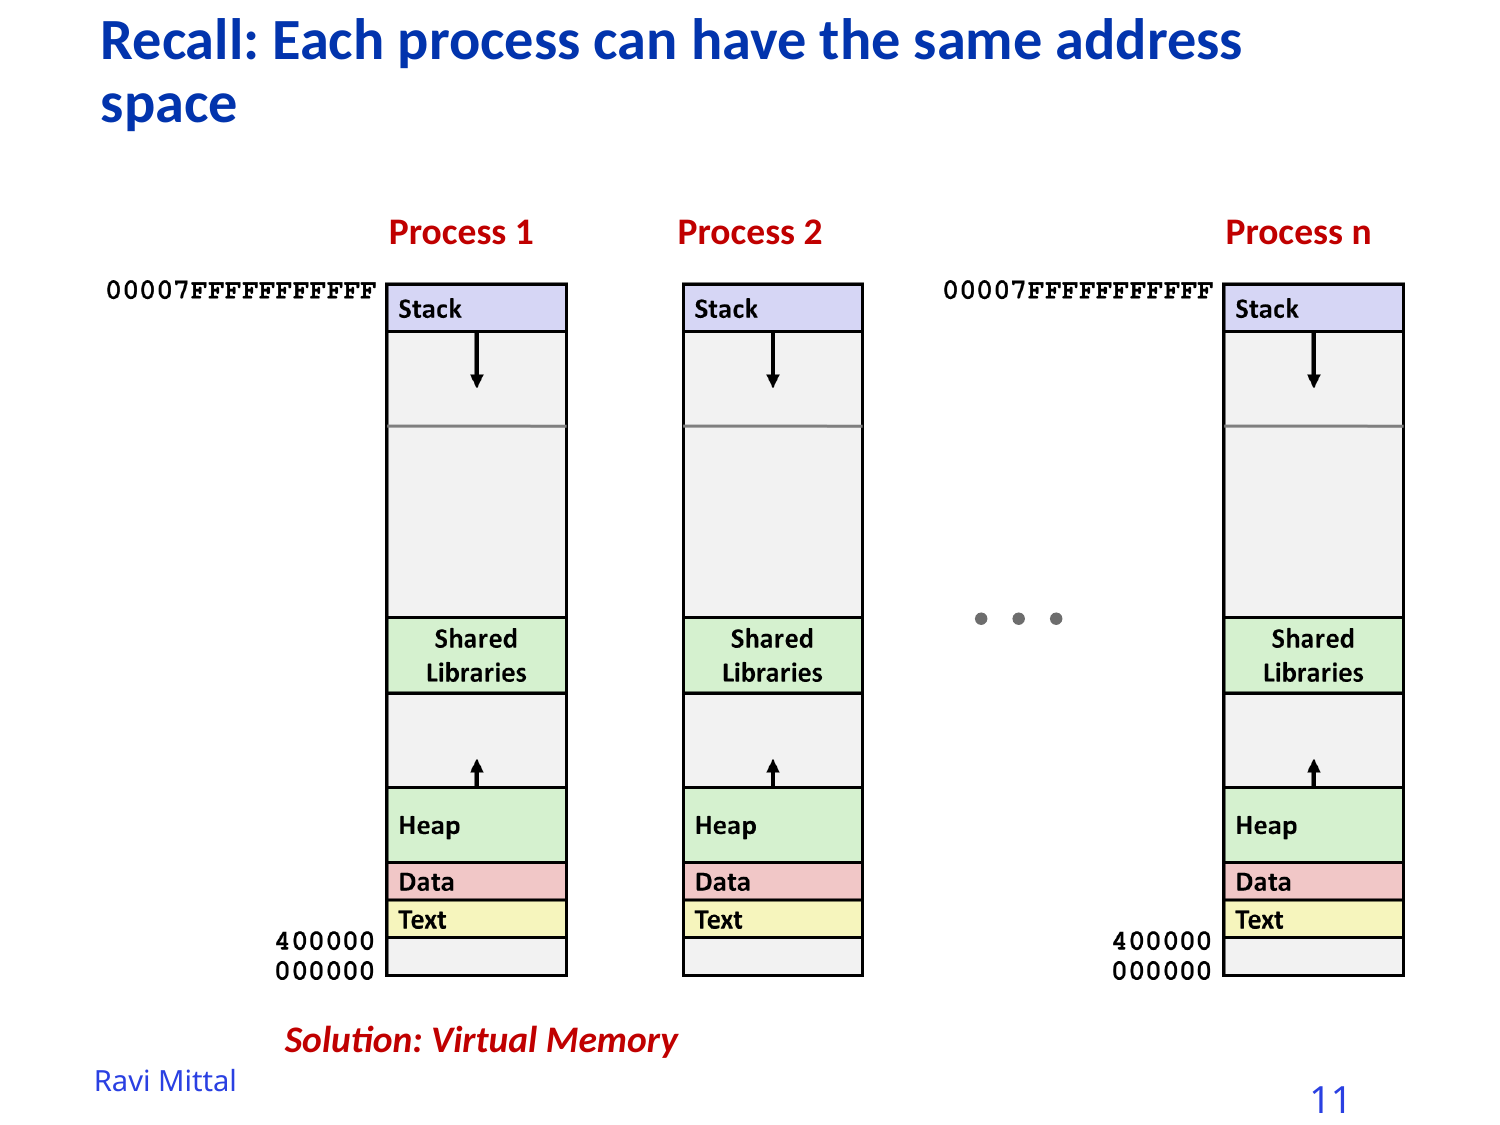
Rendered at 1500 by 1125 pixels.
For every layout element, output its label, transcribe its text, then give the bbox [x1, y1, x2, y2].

picture [87, 264, 568, 1007]
text_box Solution: Virtual Memory [270, 1007, 694, 1068]
text_box Process 2 [663, 199, 838, 260]
title Recall: Each process can have the same address space [85, 28, 1261, 117]
picture [924, 264, 1405, 1007]
picture [674, 264, 865, 1007]
text_box Process n [1210, 199, 1387, 260]
text_box Process 1 [374, 199, 550, 260]
